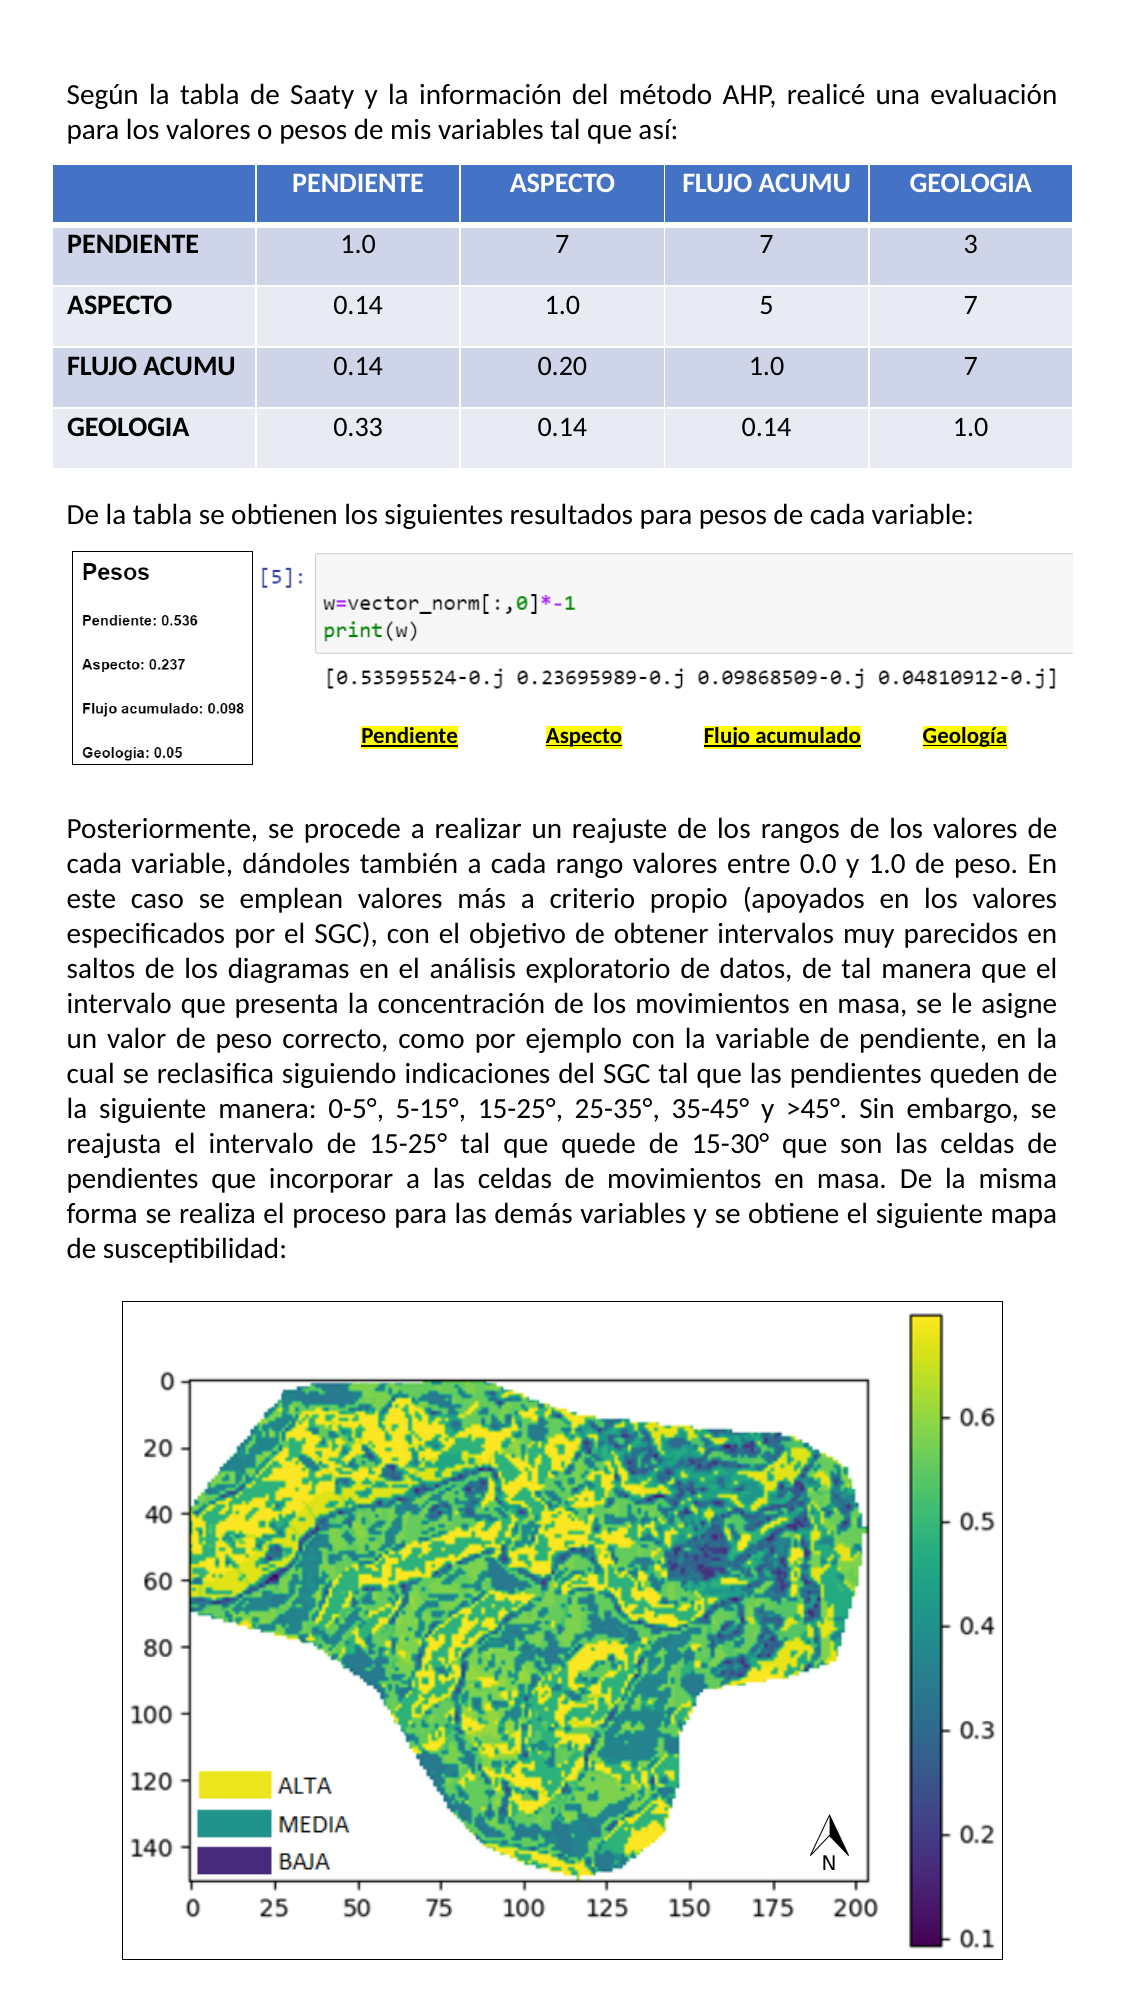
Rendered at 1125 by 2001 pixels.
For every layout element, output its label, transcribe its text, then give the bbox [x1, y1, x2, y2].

table_cell 5 [665, 287, 868, 346]
text_box Según la tabla de Saaty y la información del método AHP, realicé una evaluación para los valores o pesos de mis variables tal que así: De la tabla se obtienen los siguientes resultados para pesos de cada variable: Posteriormente, se procede a realizar un reajuste de los rangos de los valores de cada variable, dándoles también a cada rango valores entre 0.0 y 1.0 de peso. En este caso se emplean valores más a criterio propio (apoyados en los valores especificados por el SGC), con el objetivo de obtener intervalos muy parecidos en saltos de los diagramas en el análisis exploratorio de datos, de tal manera que el intervalo que presenta la concentración de los movimientos en masa, se le asigne un valor de peso correcto, como por ejemplo con la variable de pendiente, en la cual se reclasifica siguiendo indicaciones del SGC tal que las pendientes queden de la siguiente manera: 0-5°, 5-15°, 15-25°, 25-35°, 35-45° y >45°. Sin embargo, se reajusta el intervalo de 15-25° tal que quede de 15-30° que son las celdas de pendientes que incorporar a las celdas de movimientos en masa. De la misma forma se realiza el proceso para las demás variables y se obtiene el siguiente mapa de susceptibilidad: [51, 469, 1073, 1552]
text_box Pendiente [308, 713, 511, 756]
table_header FLUJO ACUMU [665, 165, 868, 222]
table_cell 3 [870, 228, 1072, 285]
text_box Geología [863, 712, 1066, 755]
table_cell 0.14 [461, 409, 664, 468]
table_cell 0.33 [257, 409, 459, 468]
table_cell PENDIENTE [53, 228, 255, 285]
text_box Según la tabla de Saaty y la información del método AHP, realicé una evaluación para los valores o pesos de mis variables tal que así: De la tabla se obtienen los siguientes resultados para pesos de cada variable: Posteriormente, se procede a realizar un reajuste de los rangos de los valores de cada variable, dándoles también a cada rango valores entre 0.0 y 1.0 de peso. En este caso se emplean valores más a criterio propio (apoyados en los valores especificados por el SGC), con el objetivo de obtener intervalos muy parecidos en saltos de los diagramas en el análisis exploratorio de datos, de tal manera que el intervalo que presenta la concentración de los movimientos en masa, se le asigne un valor de peso correcto, como por ejemplo con la variable de pendiente, en la cual se reclasifica siguiendo indicaciones del SGC tal que las pendientes queden de la siguiente manera: 0-5°, 5-15°, 15-25°, 25-35°, 35-45° y >45°. Sin embargo, se reajusta el intervalo de 15-25° tal que quede de 15-30° que son las celdas de pendientes que incorporar a las celdas de movimientos en masa. De la misma forma se realiza el proceso para las demás variables y se obtiene el siguiente mapa de susceptibilidad: [51, 68, 1073, 163]
table_header PENDIENTE [257, 165, 459, 222]
table_header [53, 165, 255, 222]
text_box Flujo acumulado [681, 713, 884, 756]
table_cell FLUJO ACUMU [53, 348, 255, 407]
table_cell 7 [870, 348, 1072, 407]
text_box Aspecto [483, 712, 686, 755]
table_cell 1.0 [665, 348, 868, 407]
table_header ASPECTO [461, 165, 664, 222]
picture [122, 1301, 1003, 1960]
table_cell 0.14 [665, 409, 868, 468]
table_cell GEOLOGIA [53, 409, 255, 468]
table_header GEOLOGIA [870, 165, 1072, 222]
table_cell ASPECTO [53, 287, 255, 346]
table_cell 0.14 [257, 348, 459, 407]
table_cell 7 [665, 228, 868, 285]
table_cell 7 [870, 287, 1072, 346]
table_cell 1.0 [461, 287, 664, 346]
table_cell 7 [461, 228, 664, 285]
table_cell 1.0 [870, 409, 1072, 468]
table_cell 0.20 [461, 348, 664, 407]
table_cell 1.0 [257, 228, 459, 285]
picture [72, 550, 1073, 765]
table_cell 0.14 [257, 287, 459, 346]
